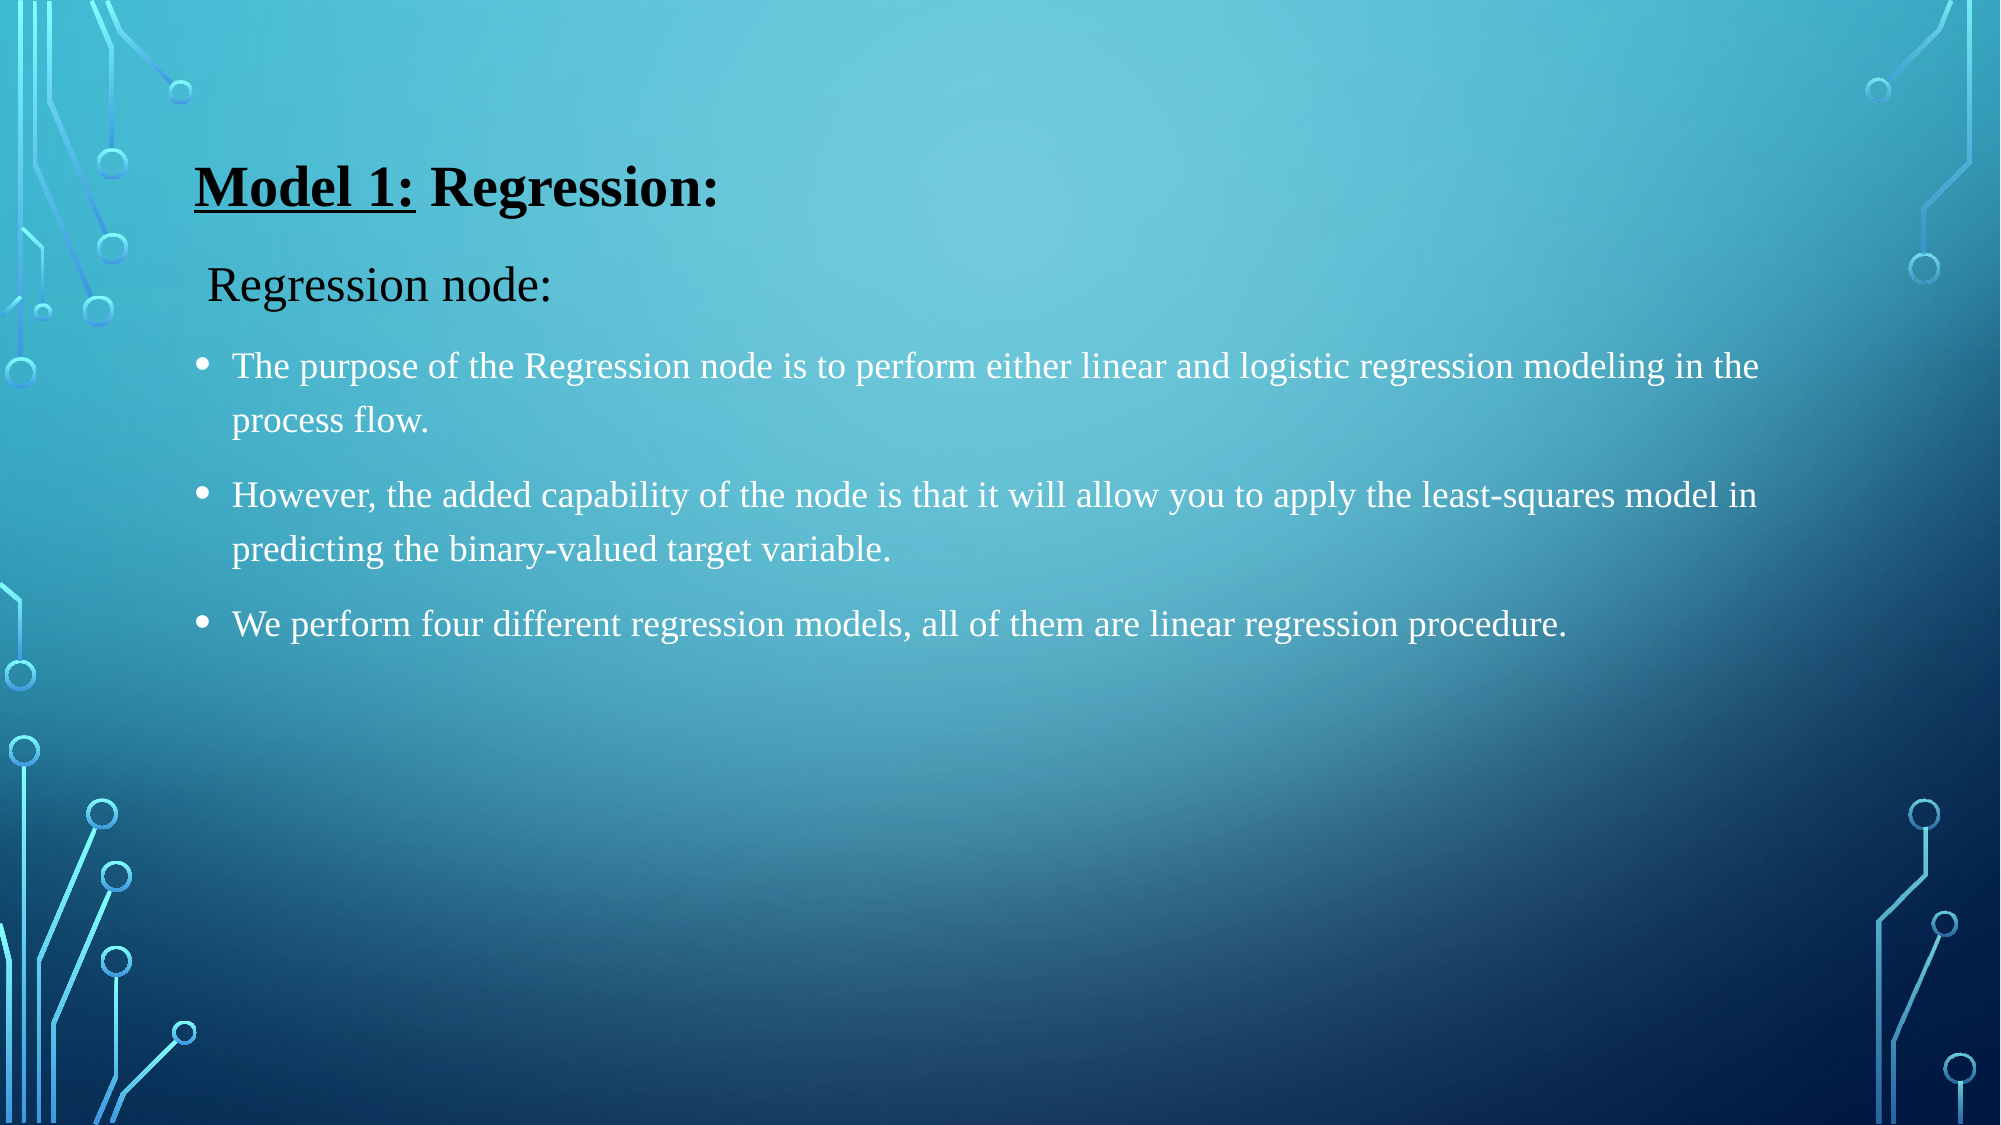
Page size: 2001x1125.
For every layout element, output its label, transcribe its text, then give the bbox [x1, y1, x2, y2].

list Model 1: Regression: Regression node: The purpose of the Regression node is to perform either linear and logistic regression modeling in the process flow. However, the added capability of the node is that it will allow you to apply the least-squares model in predicting the binary-valued target variable. We perform four different regression models, all of them are linear regression procedure. [179, 127, 1846, 1008]
